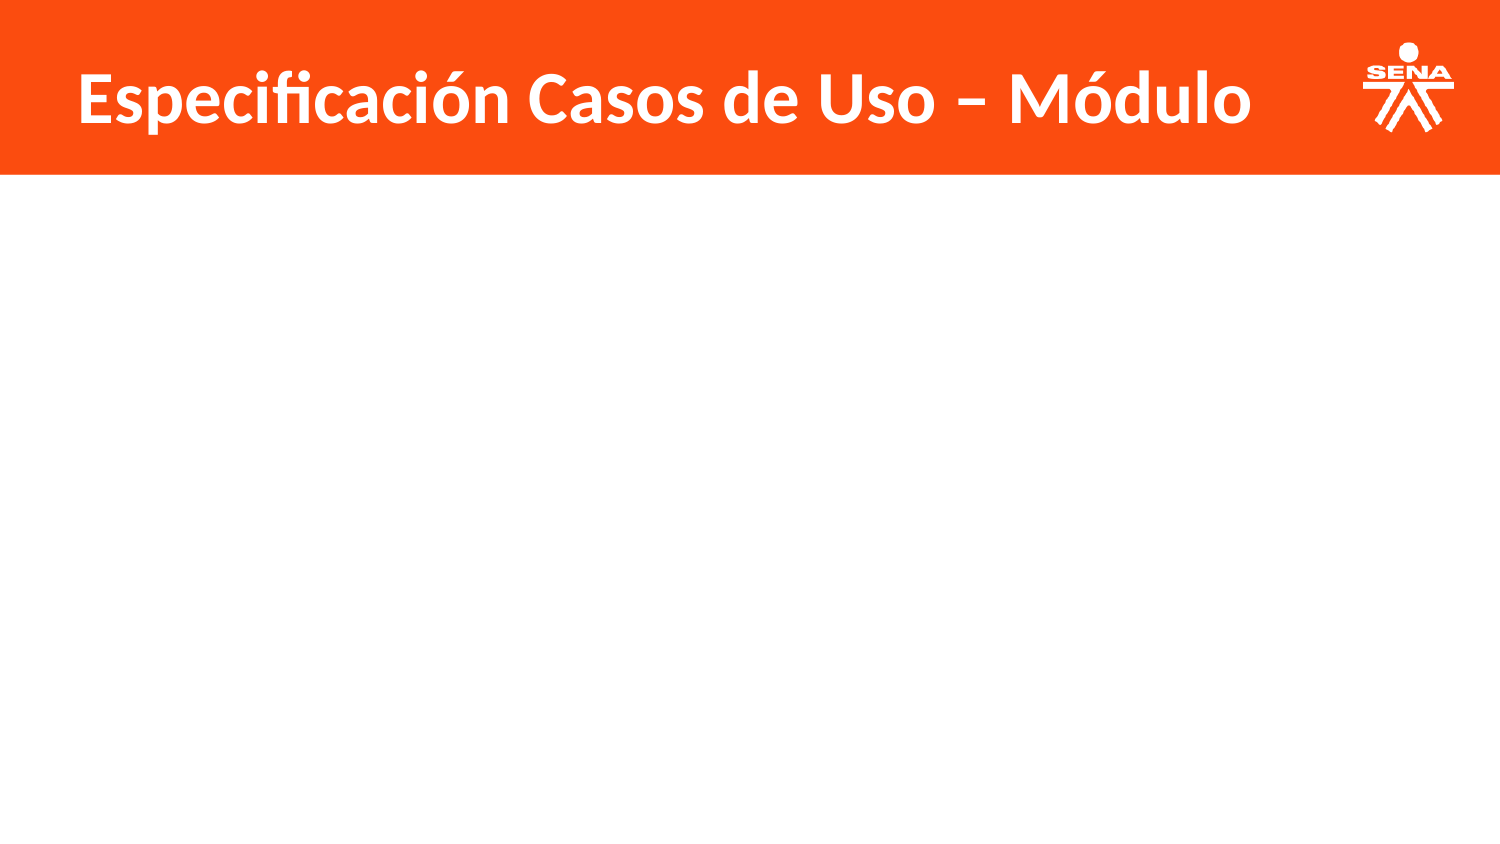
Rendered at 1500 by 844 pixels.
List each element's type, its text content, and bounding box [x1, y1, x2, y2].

picture [0, 0, 1500, 844]
text_box Especificación Casos de Uso – Módulo [62, 40, 1338, 146]
